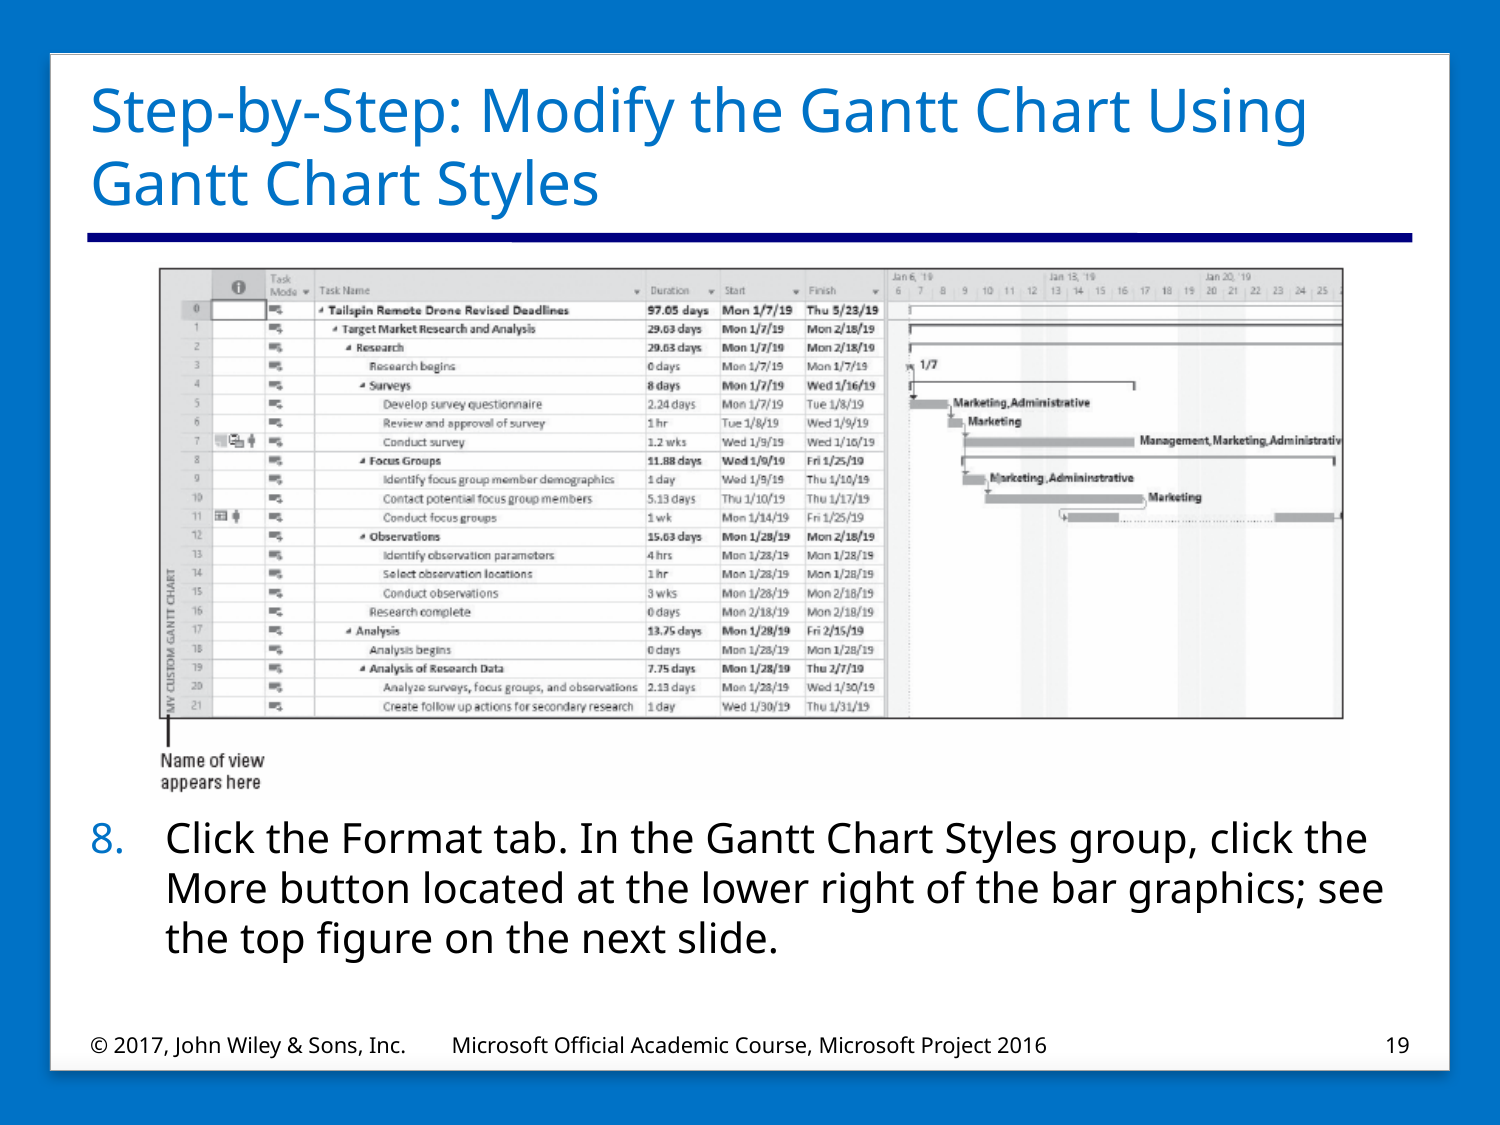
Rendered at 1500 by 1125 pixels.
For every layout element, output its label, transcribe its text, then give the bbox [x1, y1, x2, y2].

list Click the Format tab. In the Gantt Chart Styles group, click the More button located at the lower right of the bar graphics; see the top figure on the next slide. [75, 249, 1425, 1063]
slide_number © 2017, John Wiley & Sons, Inc. [74, 1024, 426, 1103]
footer Microsoft Official Academic Course, Microsoft Project 2016 [431, 1063, 1069, 1103]
title Step-by-Step: Modify the Gantt Chart Using Gantt Chart Styles [74, 74, 1426, 226]
picture [149, 262, 1351, 800]
slide_number 19 [1074, 1024, 1426, 1103]
